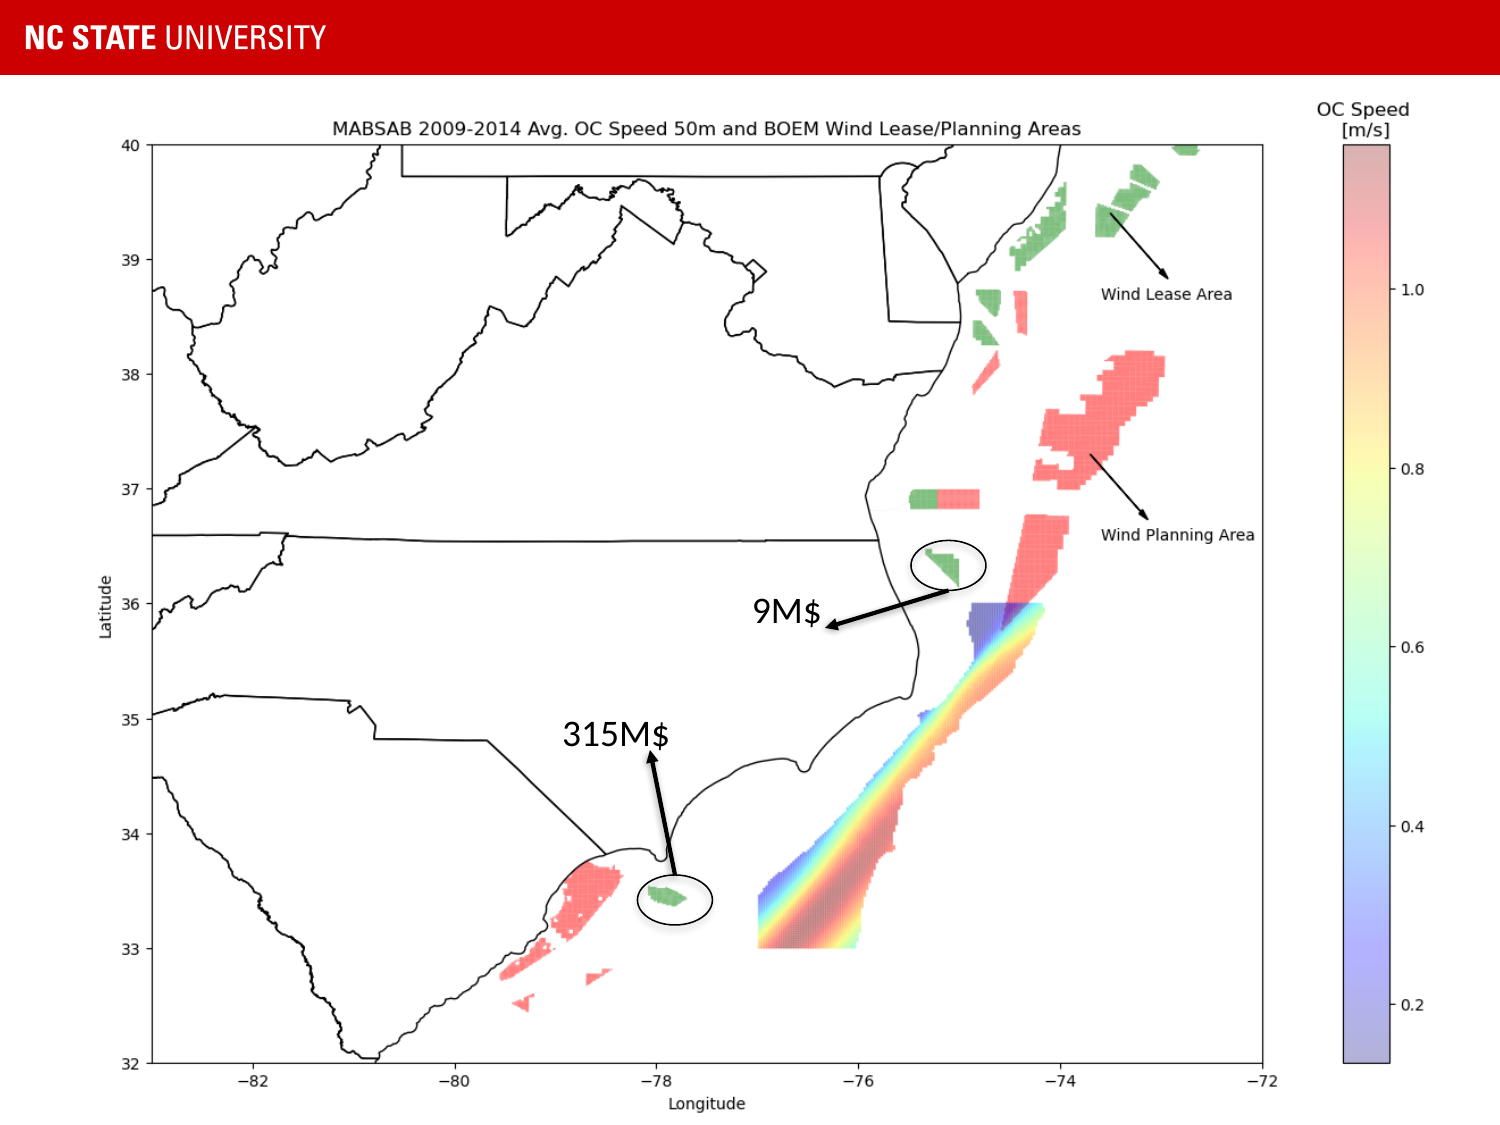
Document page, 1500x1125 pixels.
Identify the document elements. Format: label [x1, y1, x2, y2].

picture [0, 0, 1500, 75]
picture [87, 91, 1436, 1123]
text_box [824, 590, 949, 629]
text_box [649, 749, 676, 876]
